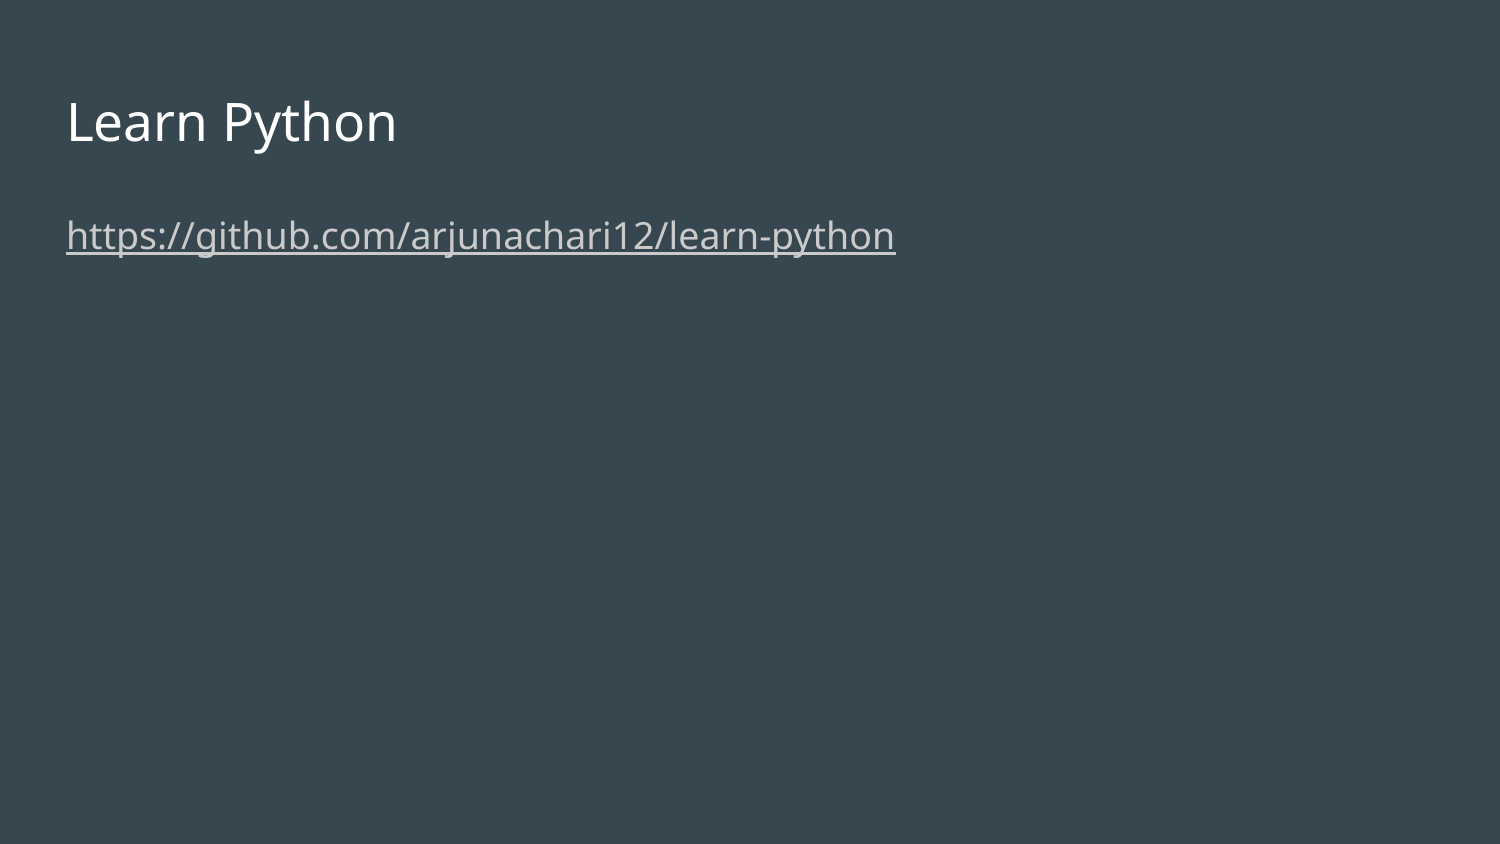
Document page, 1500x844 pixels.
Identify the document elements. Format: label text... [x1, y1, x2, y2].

list https://github.com/arjunachari12/learn-python [51, 189, 1449, 750]
title Learn Python [51, 72, 1449, 167]
